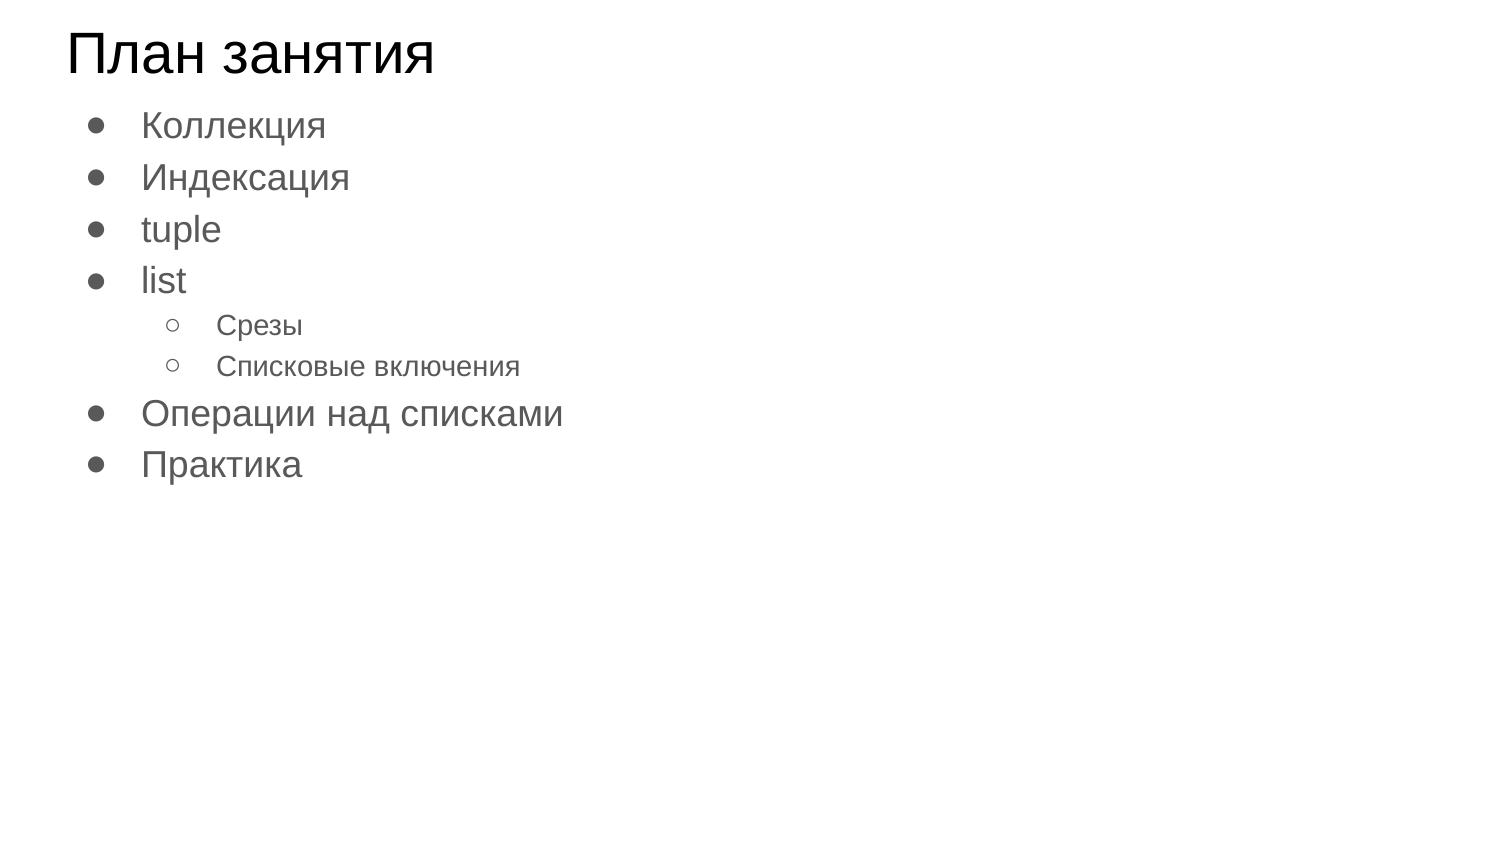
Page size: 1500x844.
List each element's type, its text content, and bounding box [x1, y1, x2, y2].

title План занятия [51, 0, 1449, 79]
list Коллекция Индексация tuple list Срезы Списковые включения Операции над списками Практика [51, 79, 1449, 640]
